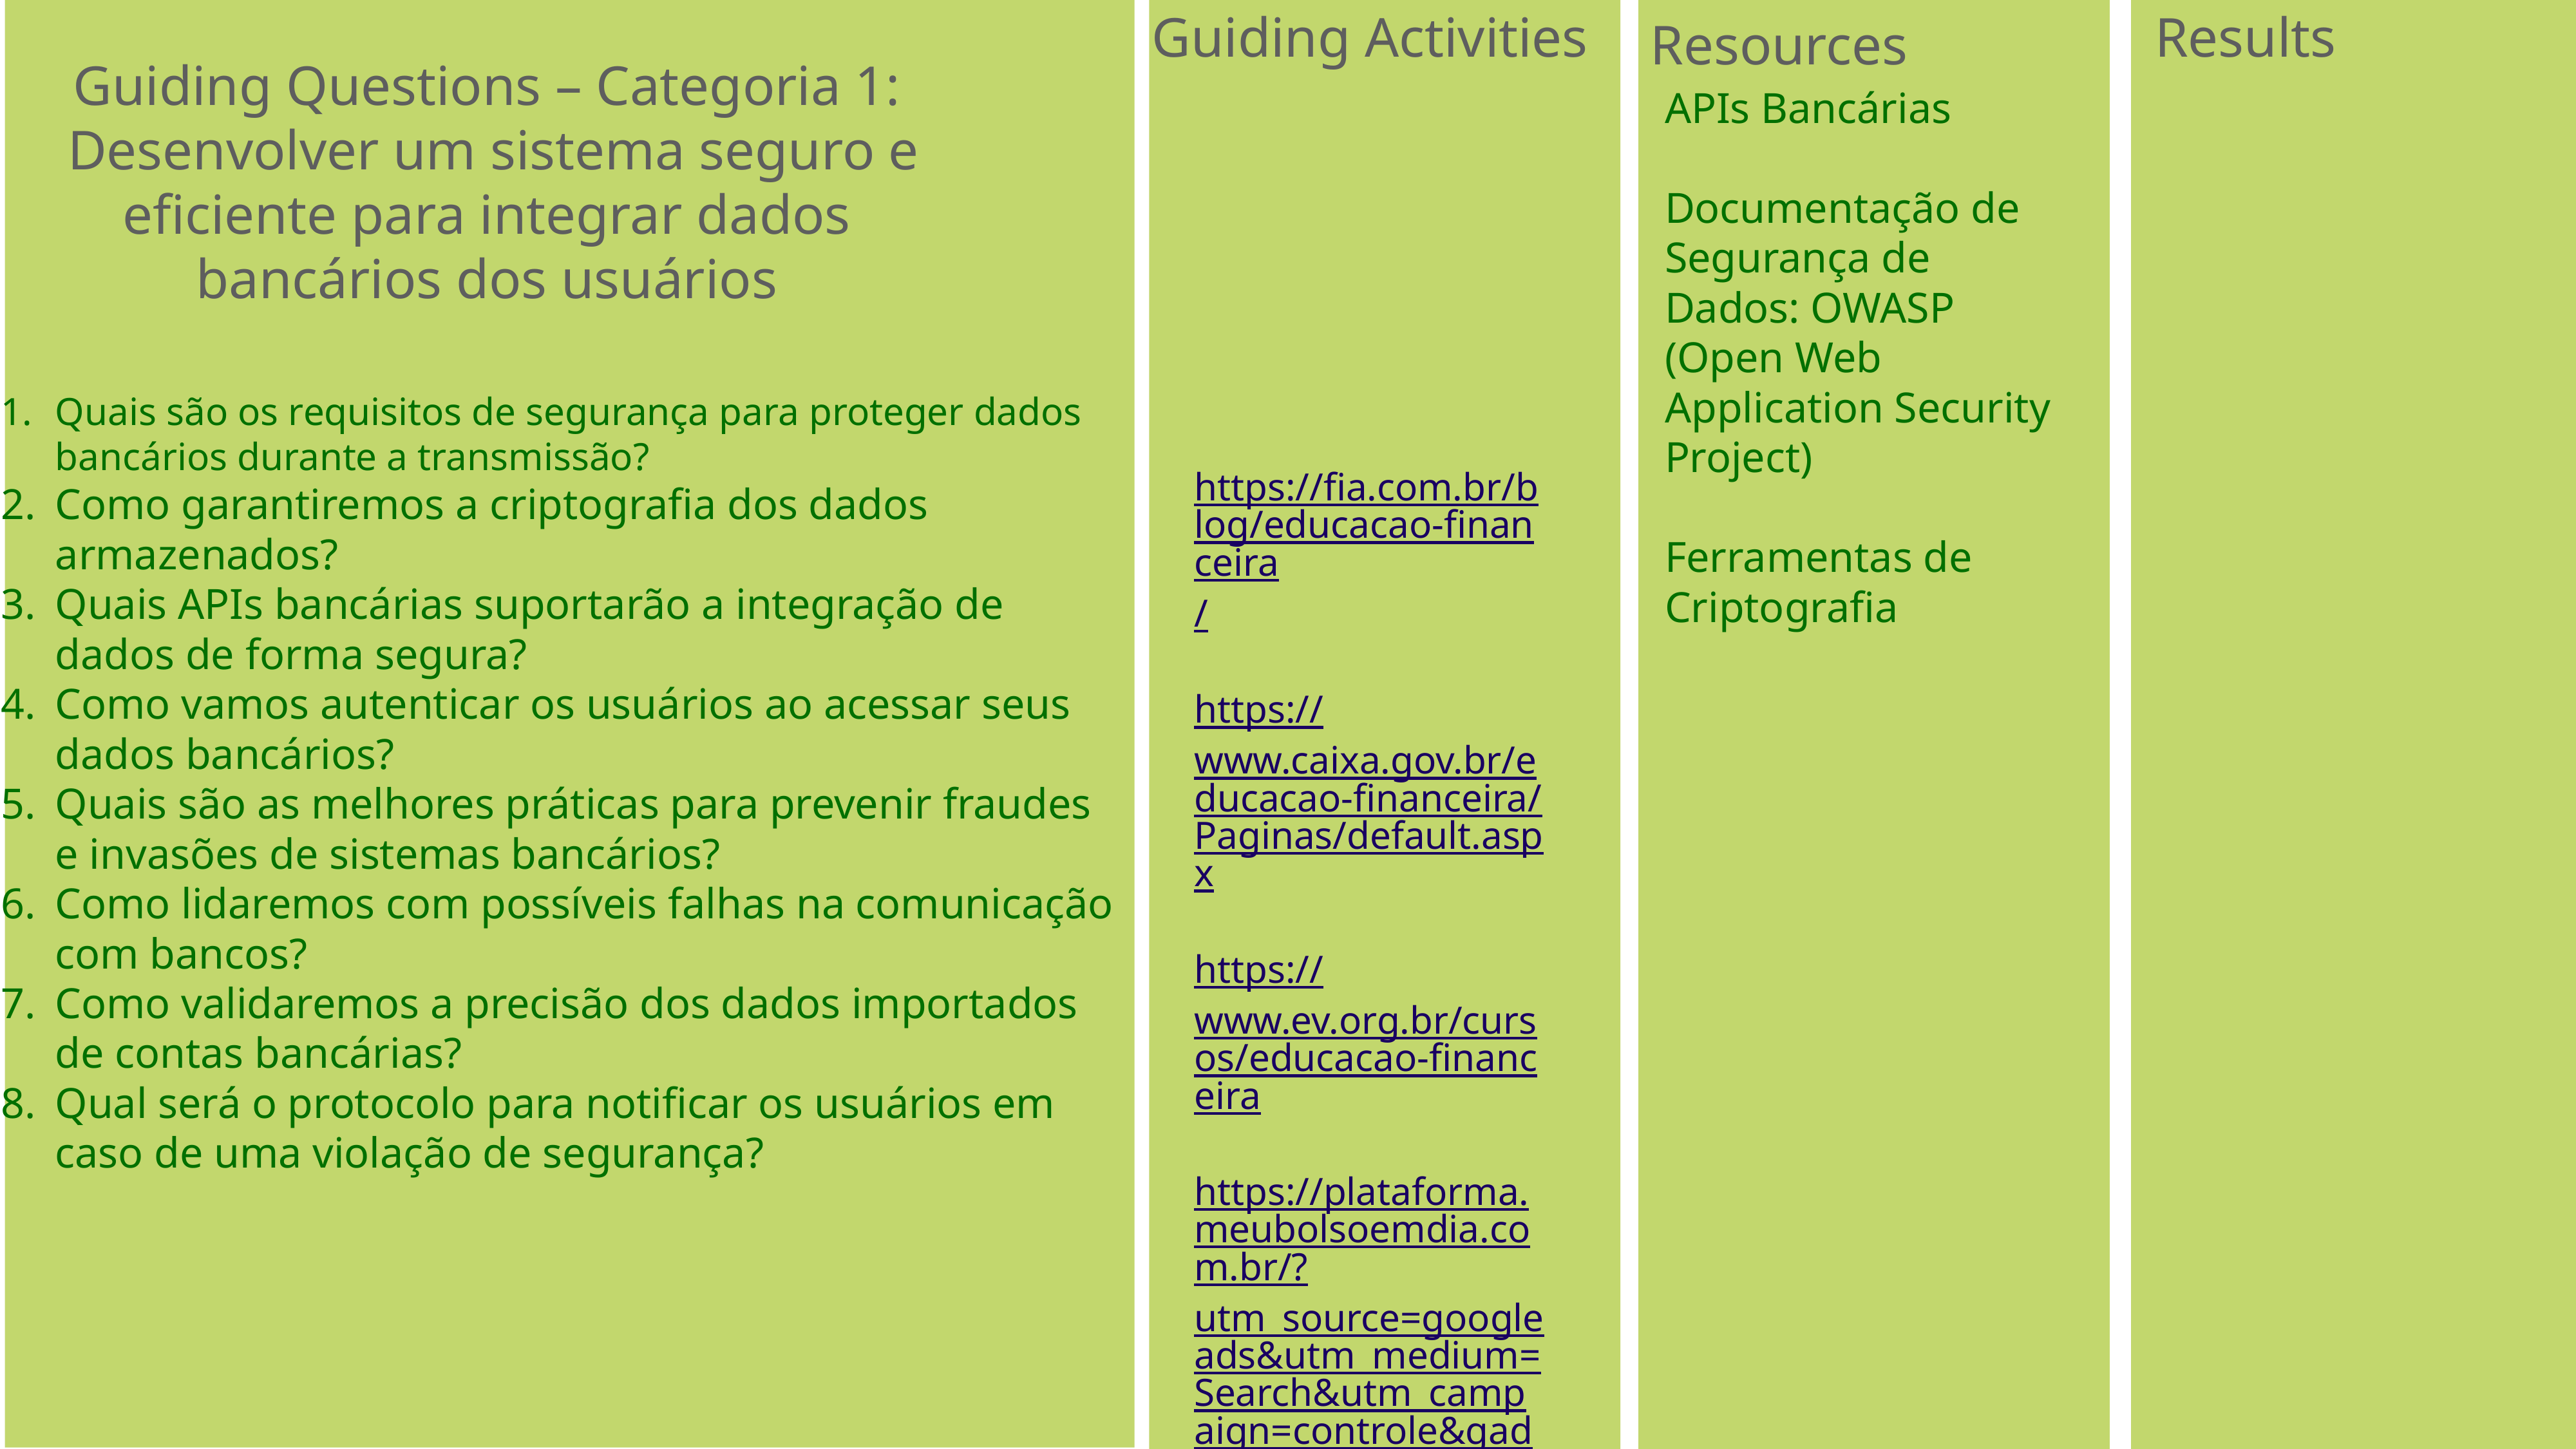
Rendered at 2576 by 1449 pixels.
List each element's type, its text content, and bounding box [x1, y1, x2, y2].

text_box [1638, 0, 2110, 1449]
text_box [2131, 0, 2576, 1449]
text_box APIs Bancárias Documentação de Segurança de Dados: OWASP (Open Web Application Security Project) Ferramentas de Criptografia [1662, 79, 2076, 683]
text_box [0, 0, 1621, 1449]
text_box Results [2152, 0, 2340, 71]
text_box Resources [1647, 8, 1911, 79]
